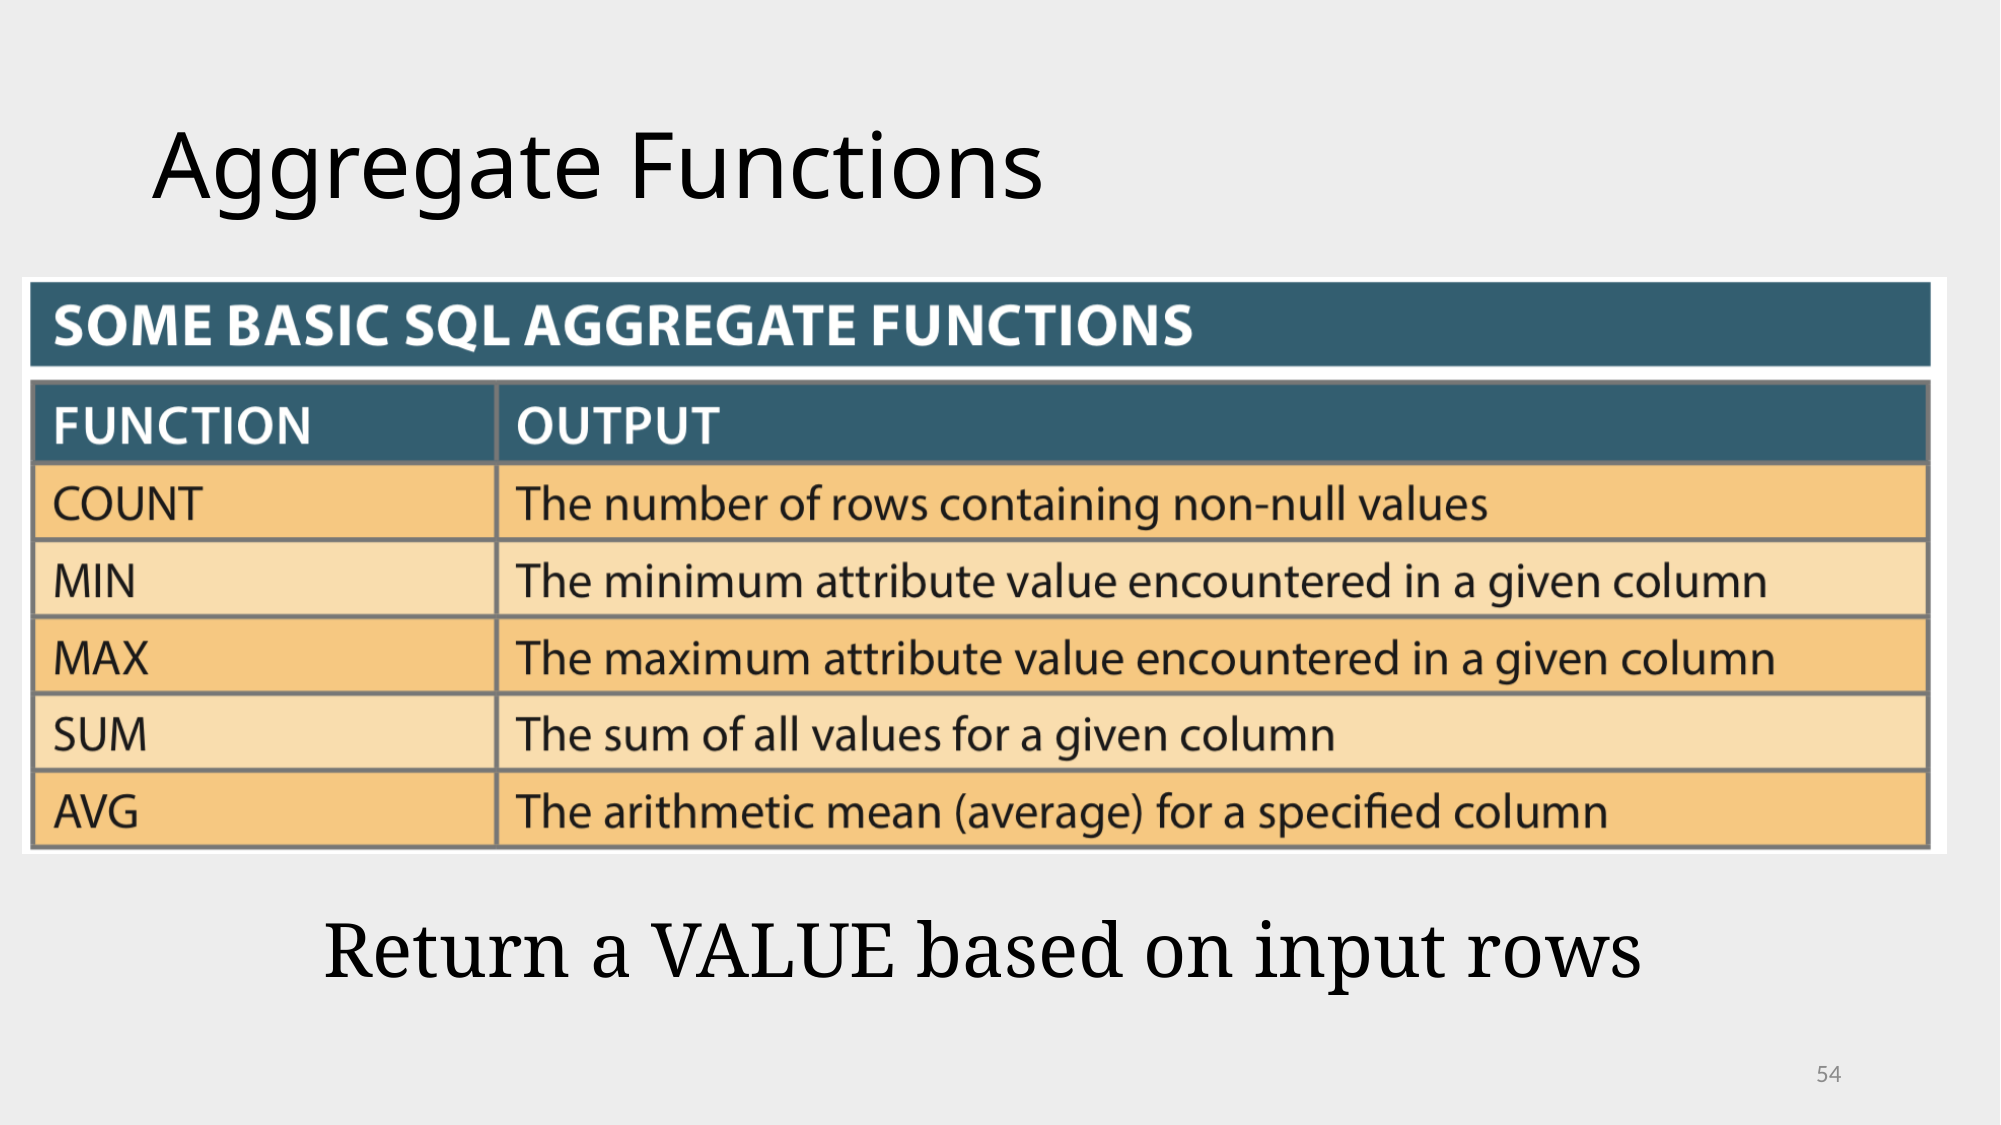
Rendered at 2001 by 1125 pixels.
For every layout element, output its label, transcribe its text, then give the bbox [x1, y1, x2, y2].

text_box Return a VALUE based on input rows [308, 895, 1660, 1000]
slide_number 54 [1412, 1042, 1863, 1103]
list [21, 277, 1947, 854]
title Aggregate Functions [137, 59, 1863, 277]
